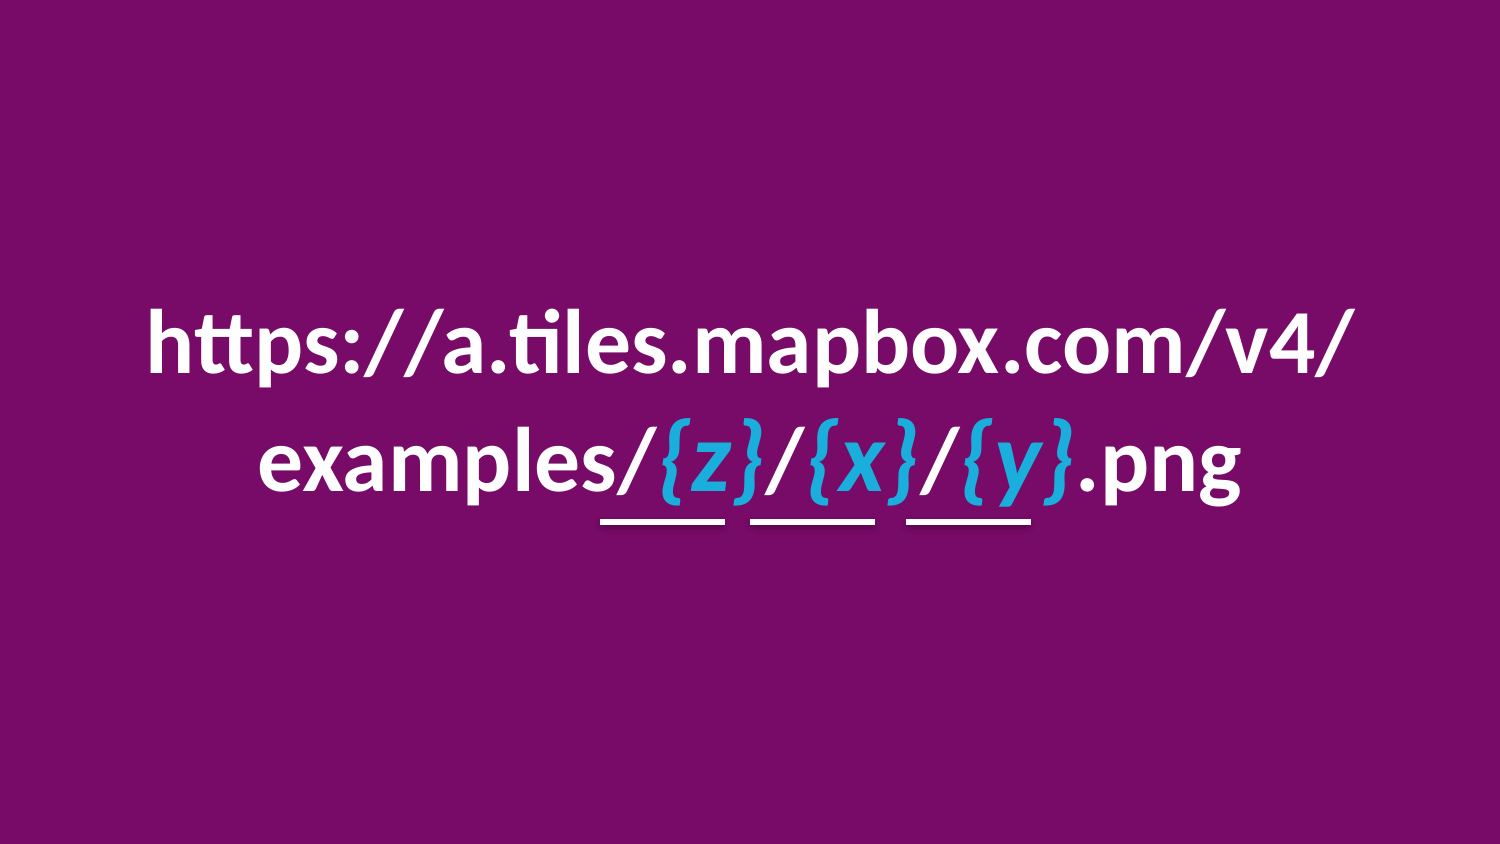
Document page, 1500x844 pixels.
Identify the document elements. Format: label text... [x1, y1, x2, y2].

title https://a.tiles.mapbox.com/v4/examples/{z}/{x}/{y}.png [75, 33, 1425, 760]
